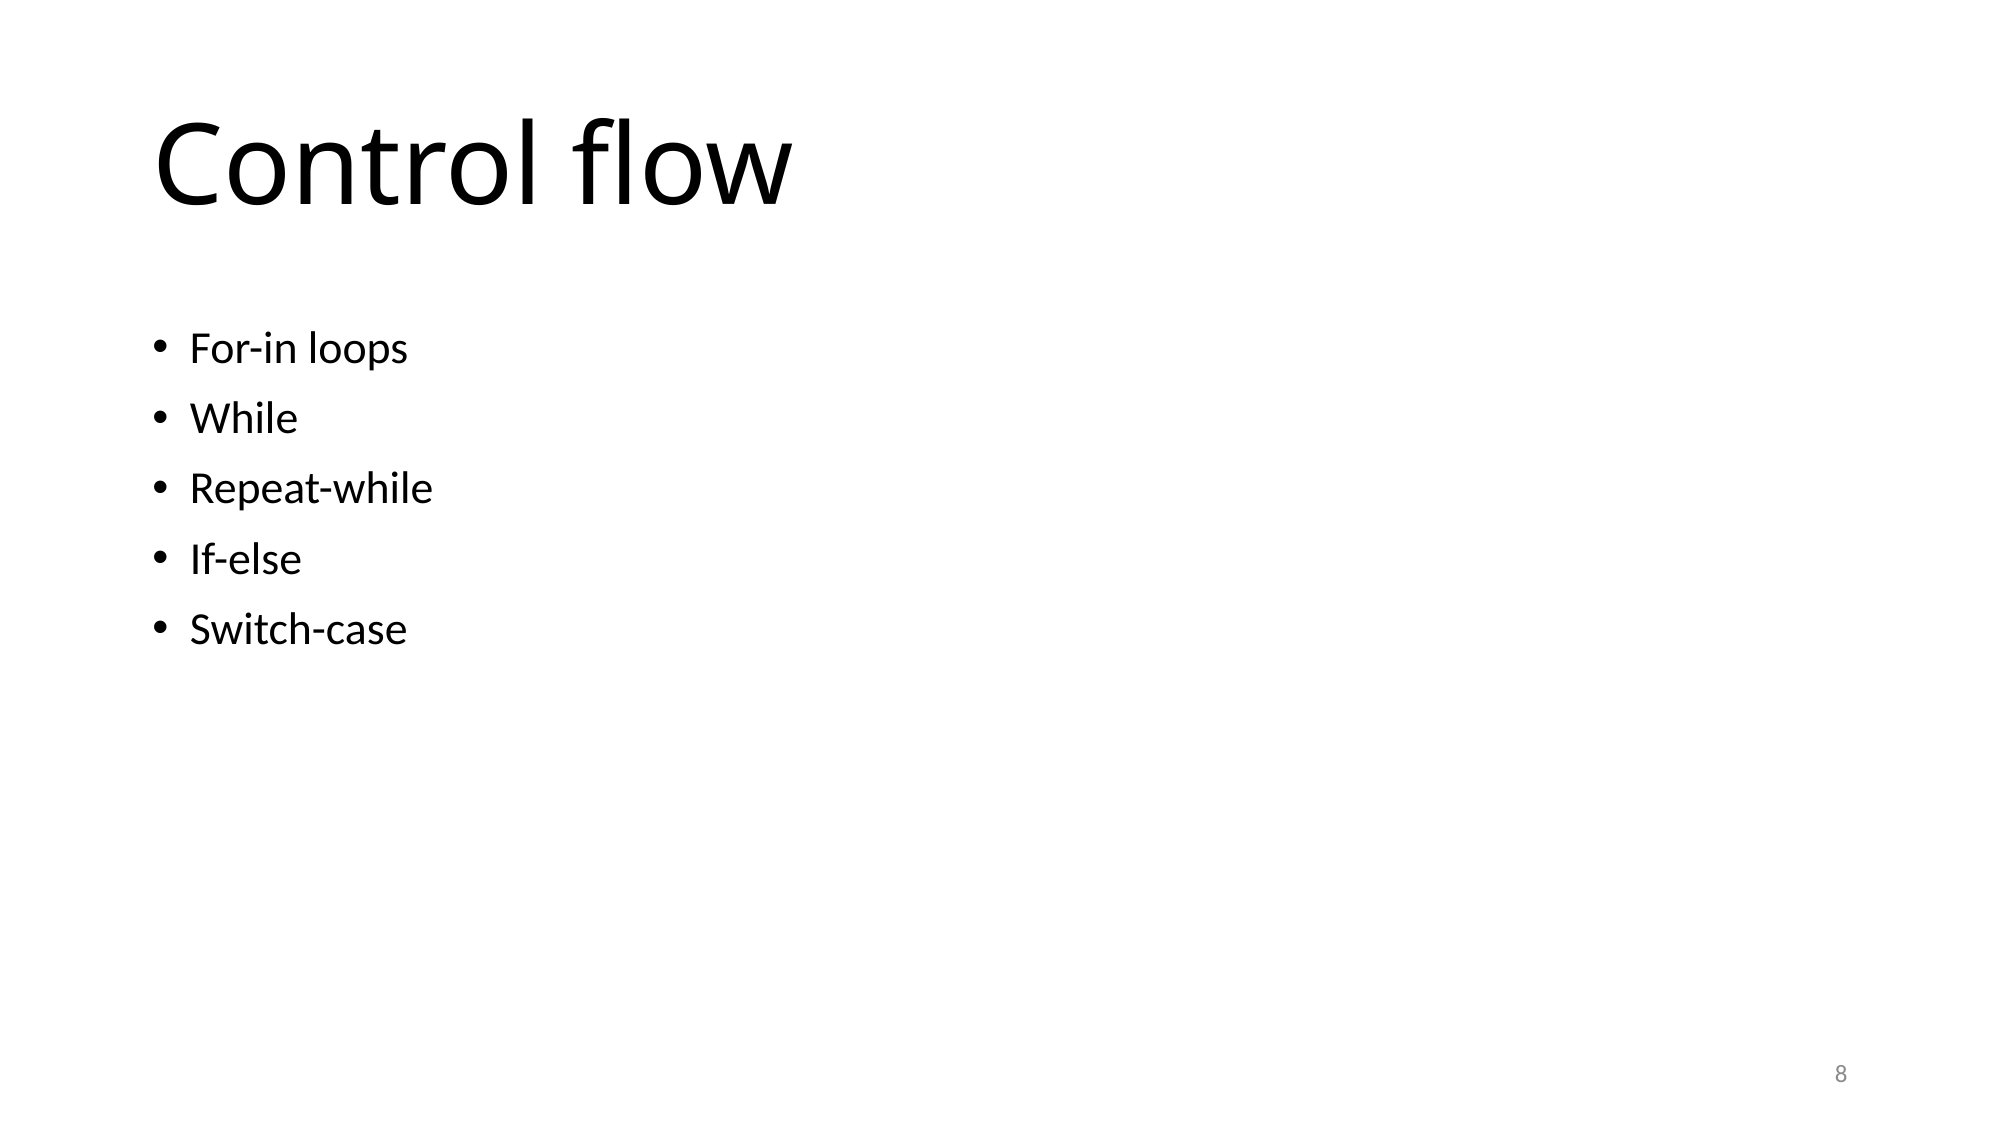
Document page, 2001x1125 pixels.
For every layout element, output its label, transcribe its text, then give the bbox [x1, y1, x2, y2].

title Control flow [137, 59, 1863, 278]
slide_number 8 [1412, 1042, 1863, 1103]
list For-in loops While Repeat-while If-else Switch-case [137, 316, 1863, 1014]
